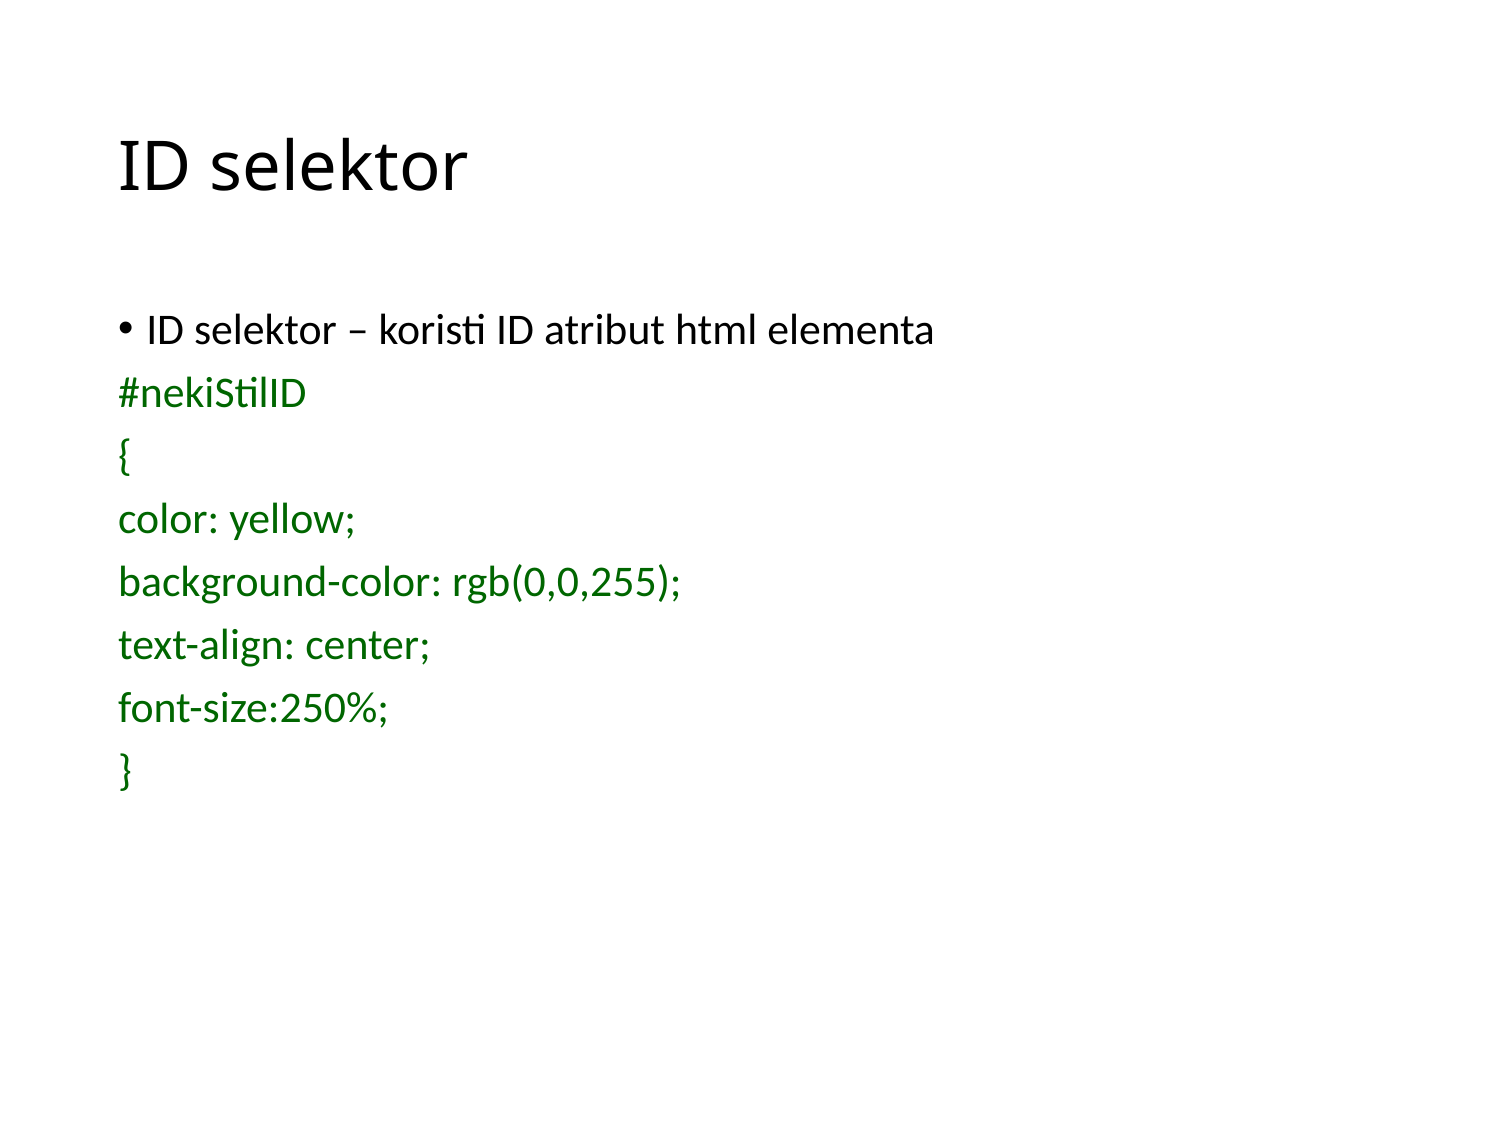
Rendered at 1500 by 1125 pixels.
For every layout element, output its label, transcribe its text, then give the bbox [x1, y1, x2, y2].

list ID selektor – koristi ID atribut html elementa #nekiStilID { color: yellow; background-color: rgb(0,0,255); text-align: center; font-size:250%; } [103, 299, 1397, 1014]
title ID selektor [103, 59, 1397, 278]
